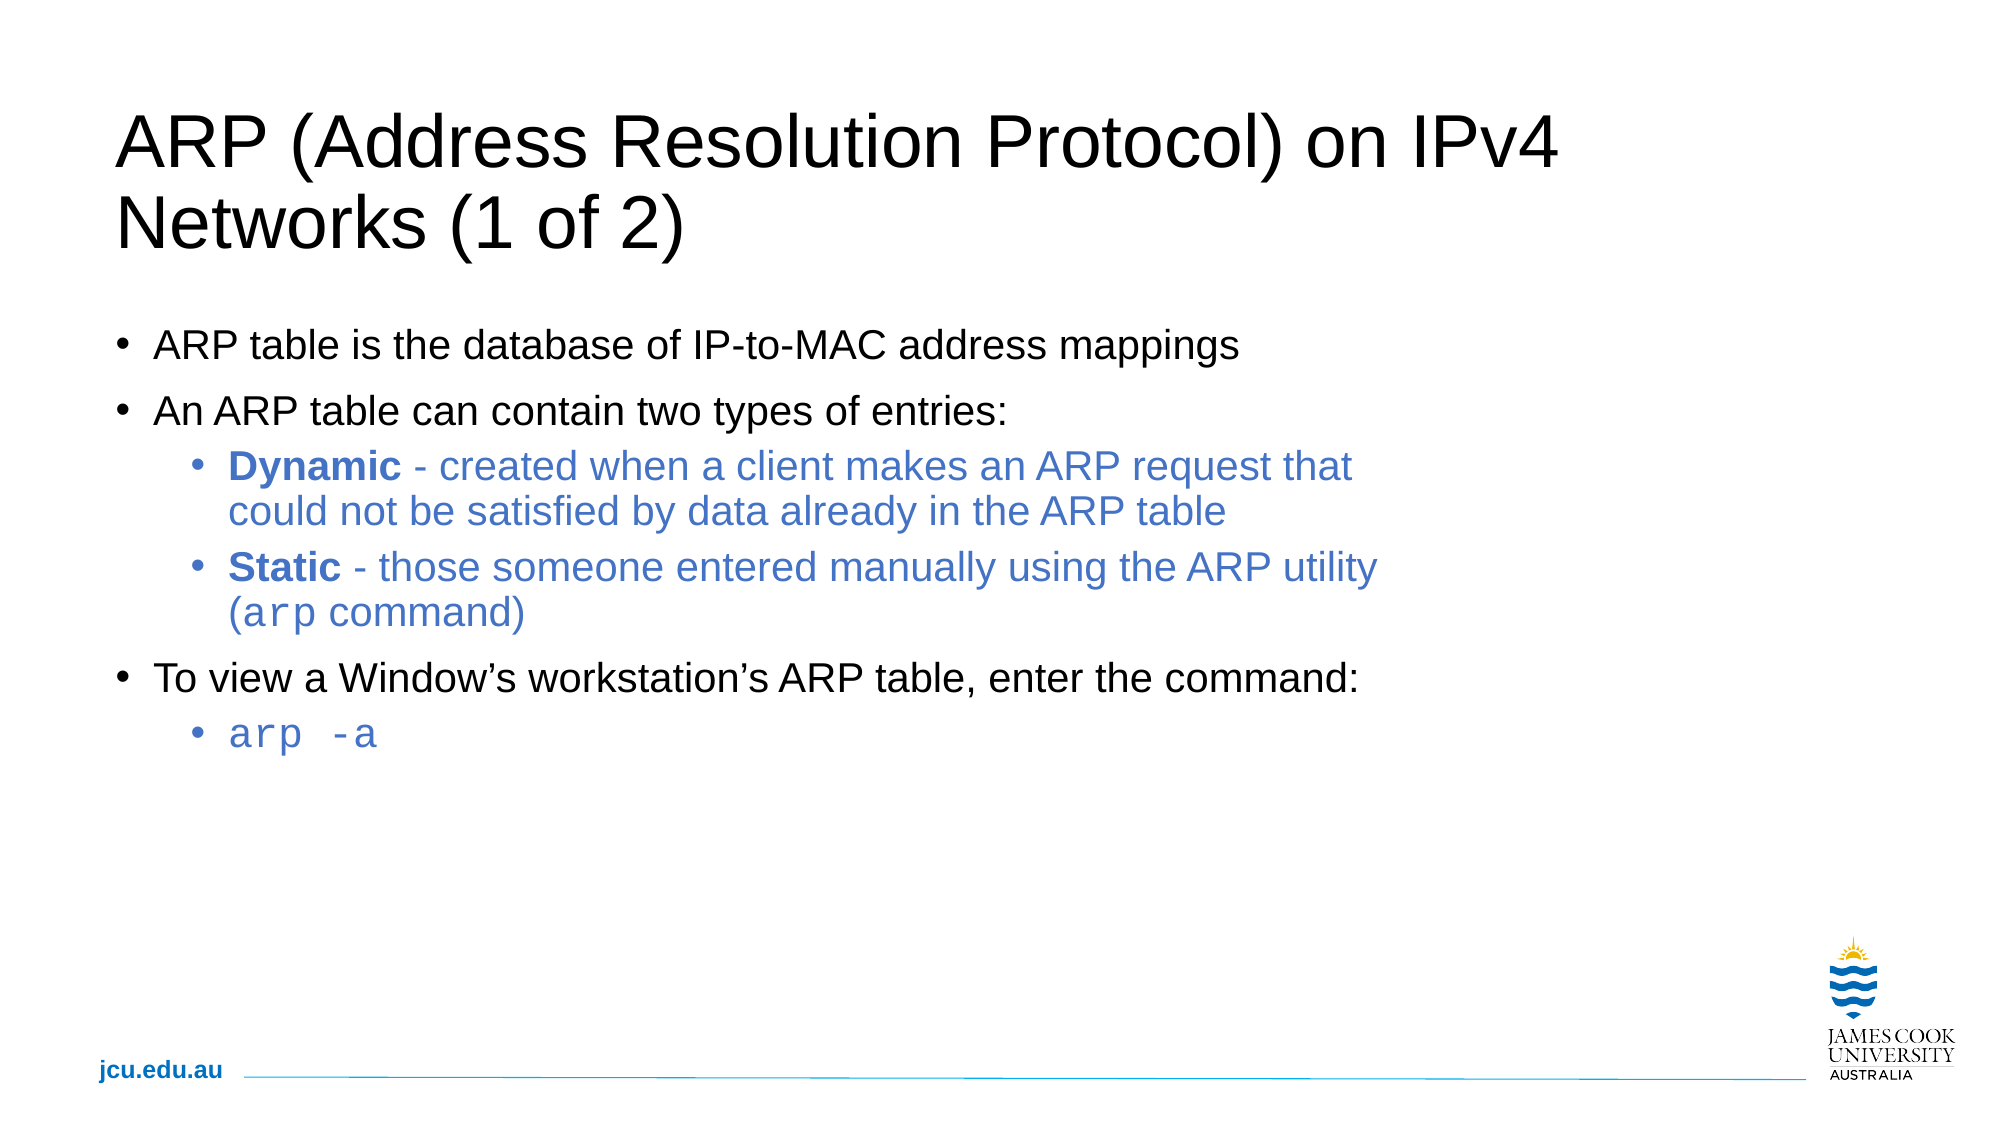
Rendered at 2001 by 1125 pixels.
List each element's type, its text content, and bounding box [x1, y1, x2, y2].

list ARP table is the database of IP-to-MAC address mappings An ARP table can contain two types of entries: Dynamic - created when a client makes an ARP request that could not be satisfied by data already in the ARP table Static - those someone entered manually using the ARP utility (arp command) To view a Window’s workstation’s ARP table, enter the command: arp -a [100, 315, 1447, 1014]
title ARP (Address Resolution Protocol) on IPv4 Networks (1 of 2) [100, 95, 1863, 278]
picture [1827, 934, 1956, 1080]
